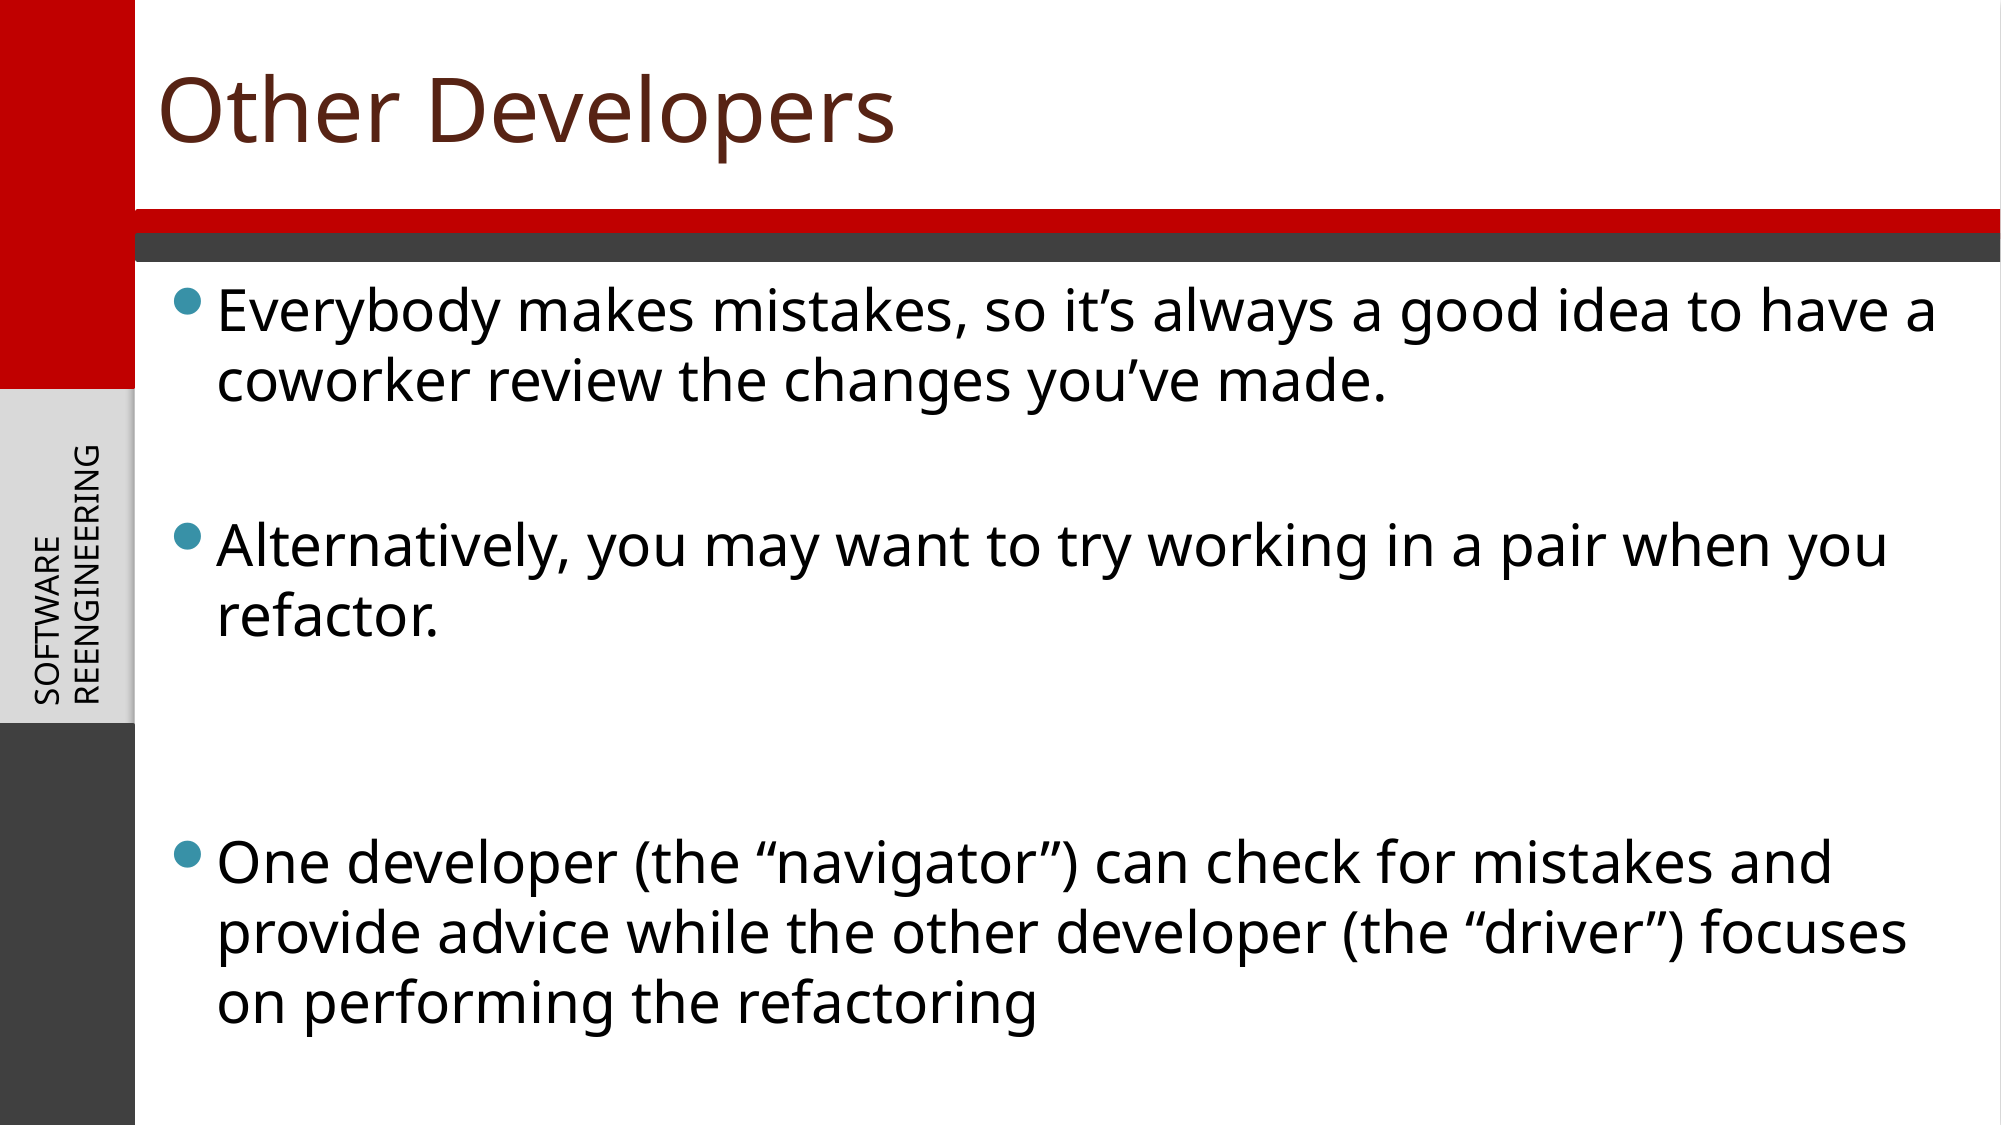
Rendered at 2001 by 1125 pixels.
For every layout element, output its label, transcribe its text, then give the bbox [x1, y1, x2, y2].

title Other Developers [141, 13, 2000, 201]
list Everybody makes mistakes, so it’s always a good idea to have a coworker review the changes you’ve made. Alternatively, you may want to try working in a pair when you refactor. One developer (the “navigator”) can check for mistakes and provide advice while the other developer (the “driver”) focuses on performing the refactoring [141, 265, 2000, 1113]
